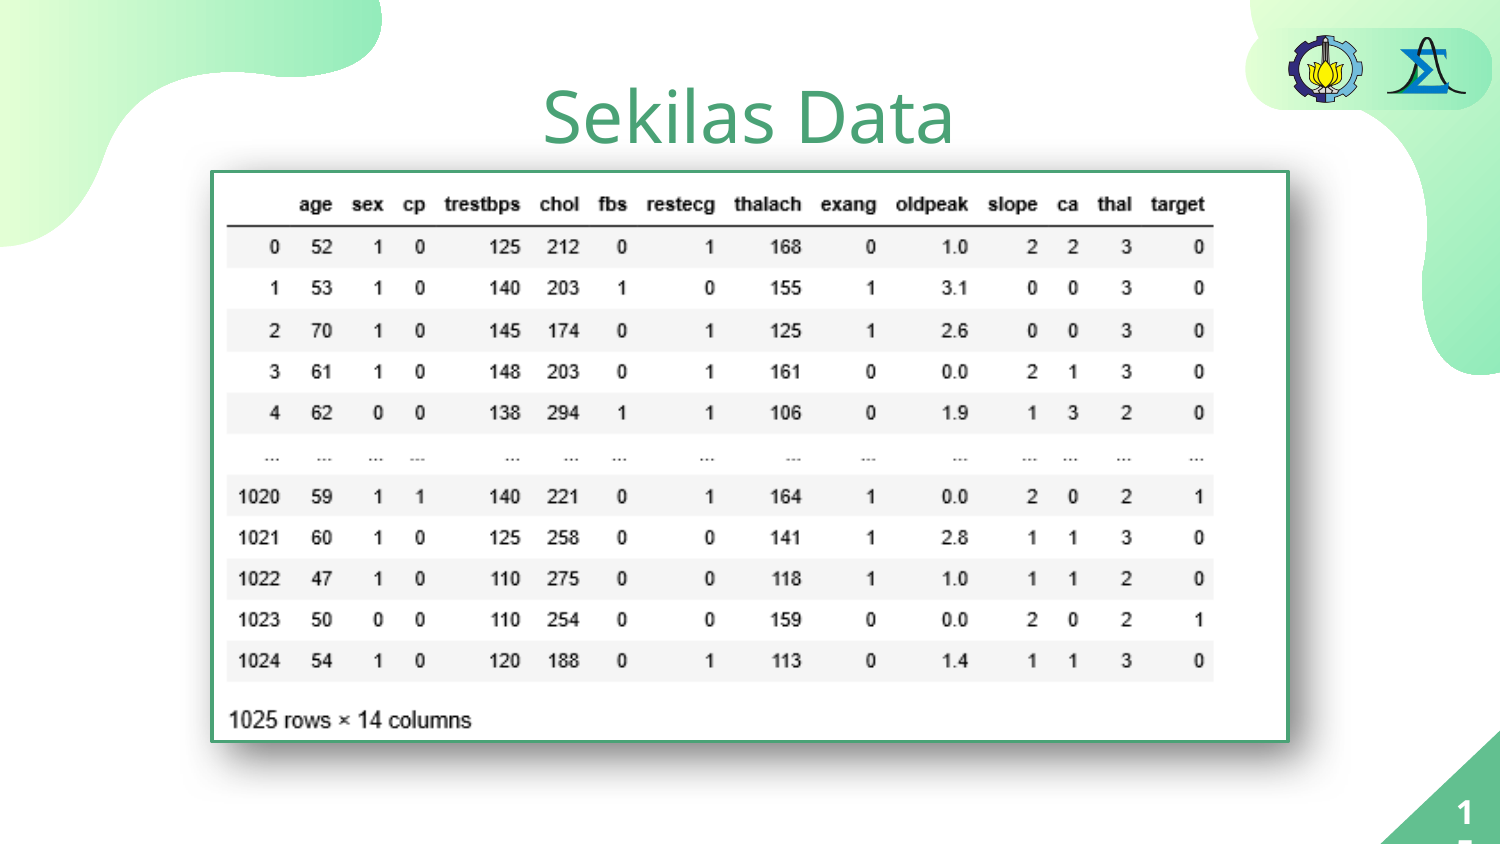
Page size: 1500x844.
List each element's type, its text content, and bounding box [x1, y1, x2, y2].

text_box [1245, 27, 1493, 111]
picture [213, 172, 1287, 741]
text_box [1380, 728, 1500, 844]
title Sekilas Data [118, 88, 1382, 142]
